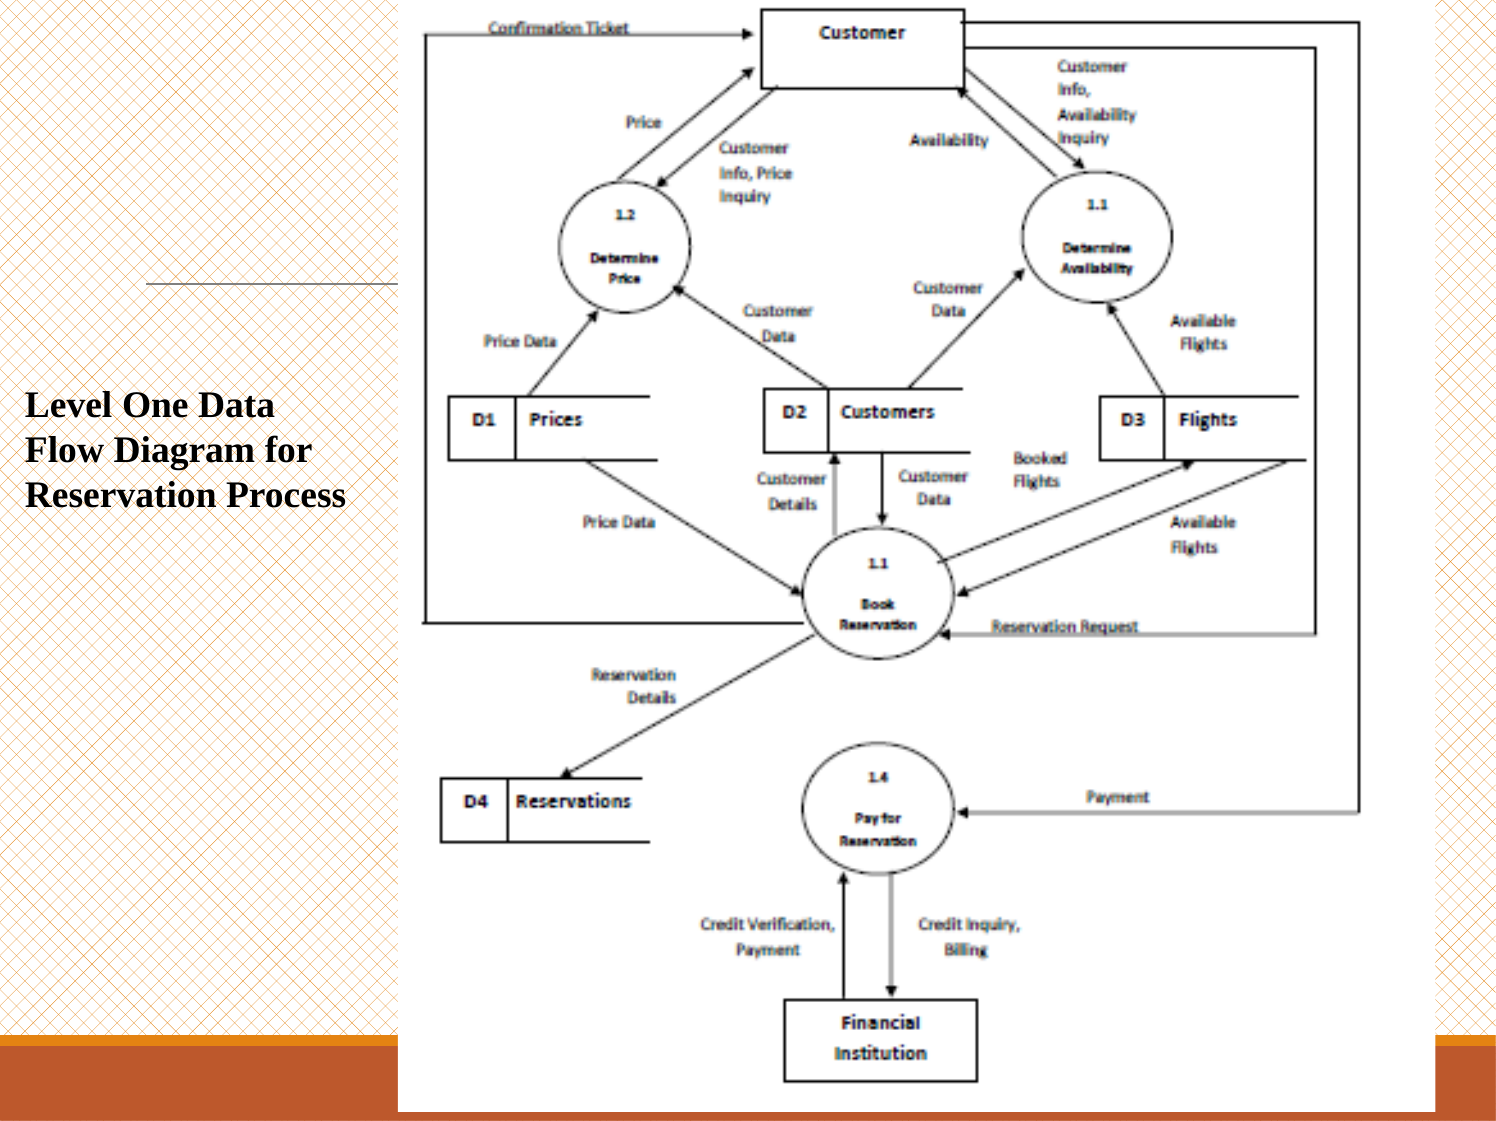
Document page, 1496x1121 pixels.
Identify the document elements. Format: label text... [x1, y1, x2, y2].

picture [397, 0, 1436, 1112]
text_box Level One Data Flow Diagram for Reservation Process [10, 372, 373, 523]
